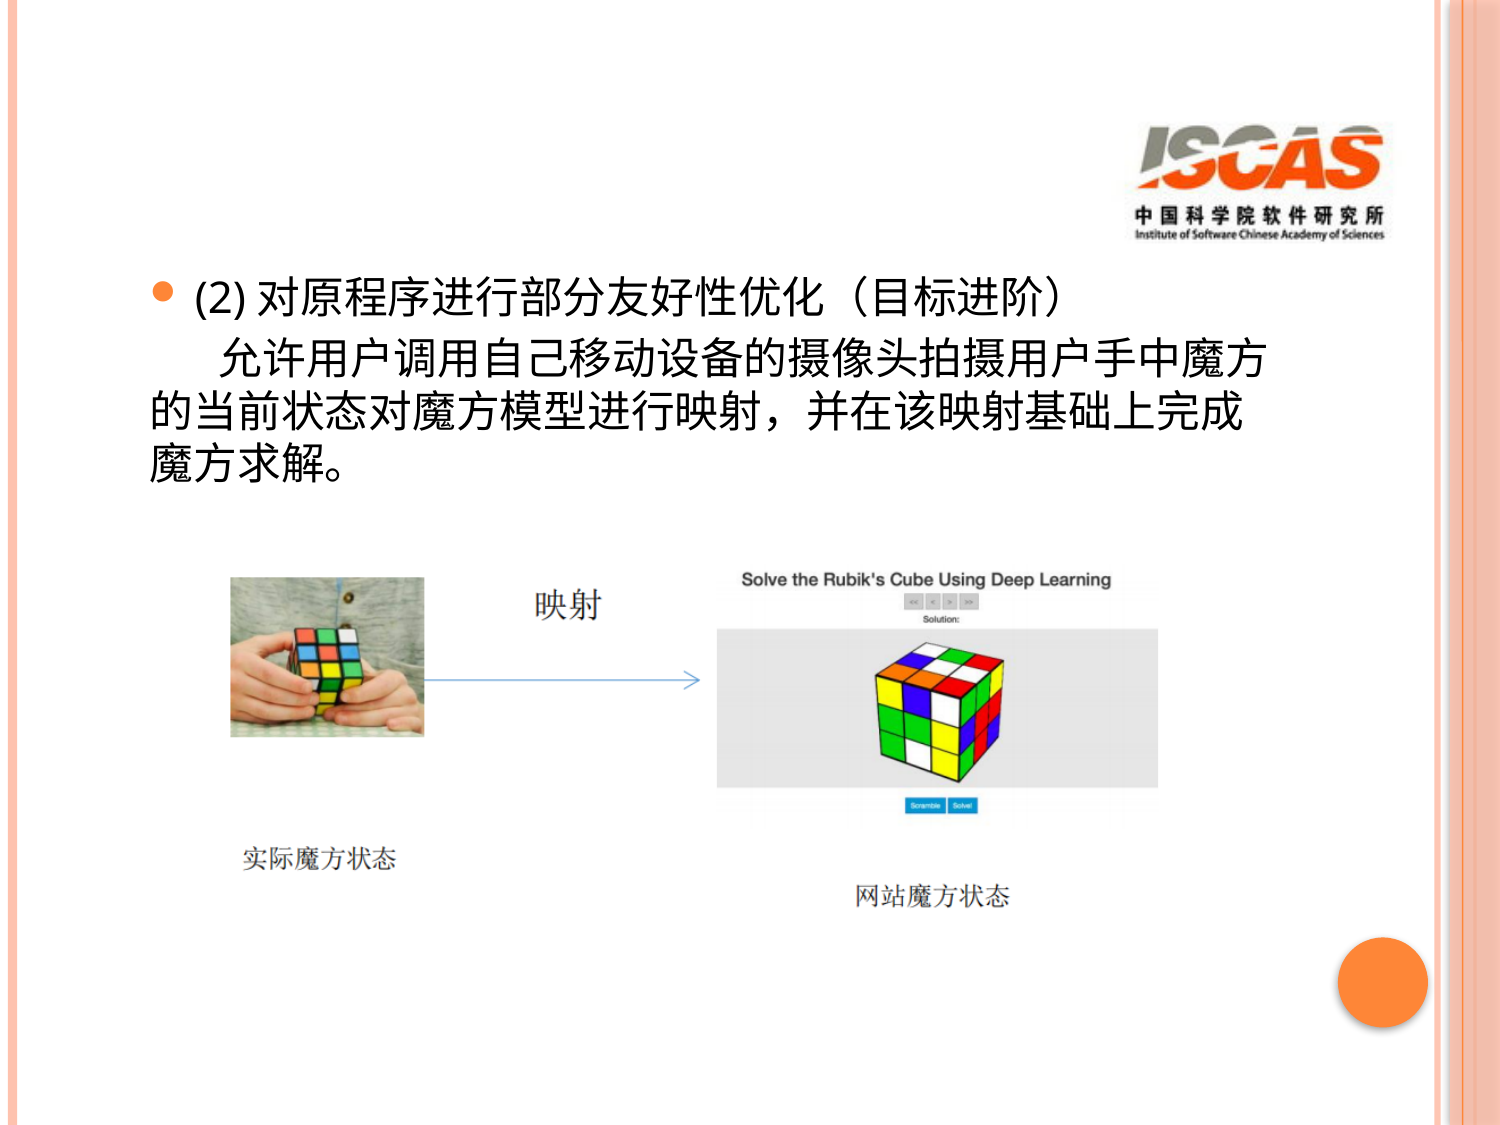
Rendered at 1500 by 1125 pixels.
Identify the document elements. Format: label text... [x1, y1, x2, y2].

picture [200, 548, 1175, 913]
list (2)对原程序进行部分友好性优化（目标进阶） 允许用户调用自己移动设备的摄像头拍摄用户手中魔方的当前状态对魔方模型进行映射，并在该映射基础上完成魔方求解。 [75, 262, 1300, 1062]
picture [1103, 0, 1426, 292]
